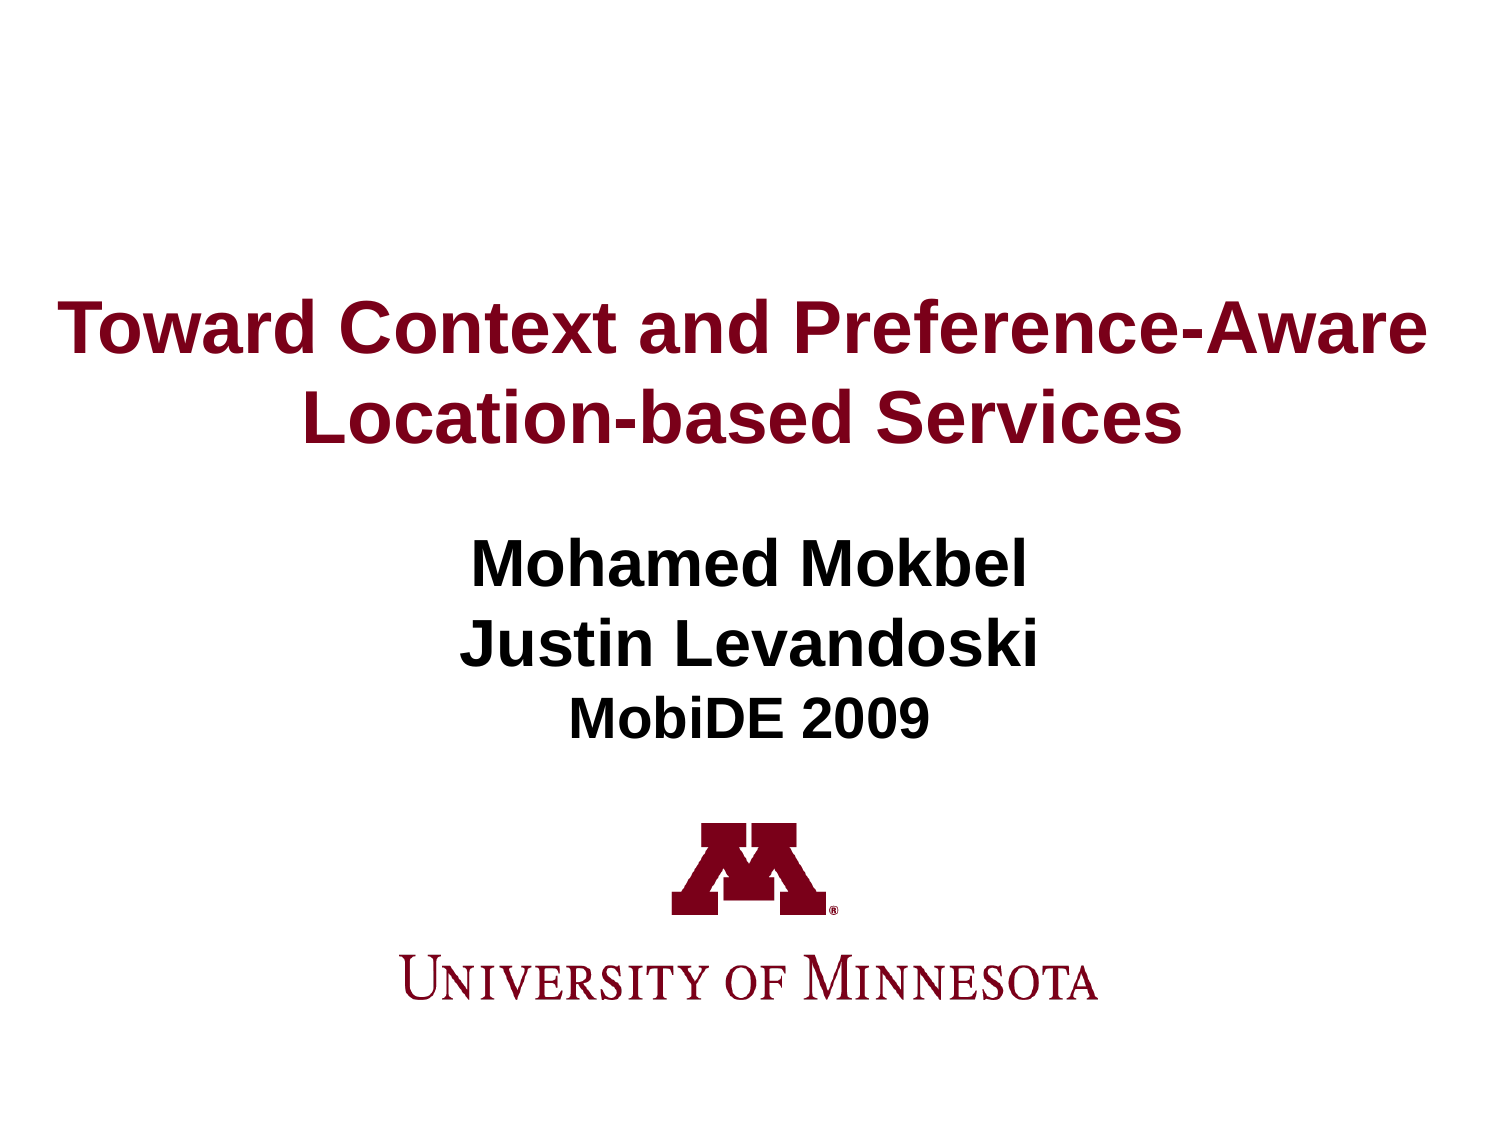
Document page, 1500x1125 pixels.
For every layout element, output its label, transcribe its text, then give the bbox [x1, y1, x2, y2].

title Toward Context and Preference-Aware Location-based Services [24, 224, 1463, 512]
picture [399, 823, 1098, 1000]
text_box Mohamed Mokbel Justin Levandoski MobiDE 2009 [24, 512, 1475, 758]
